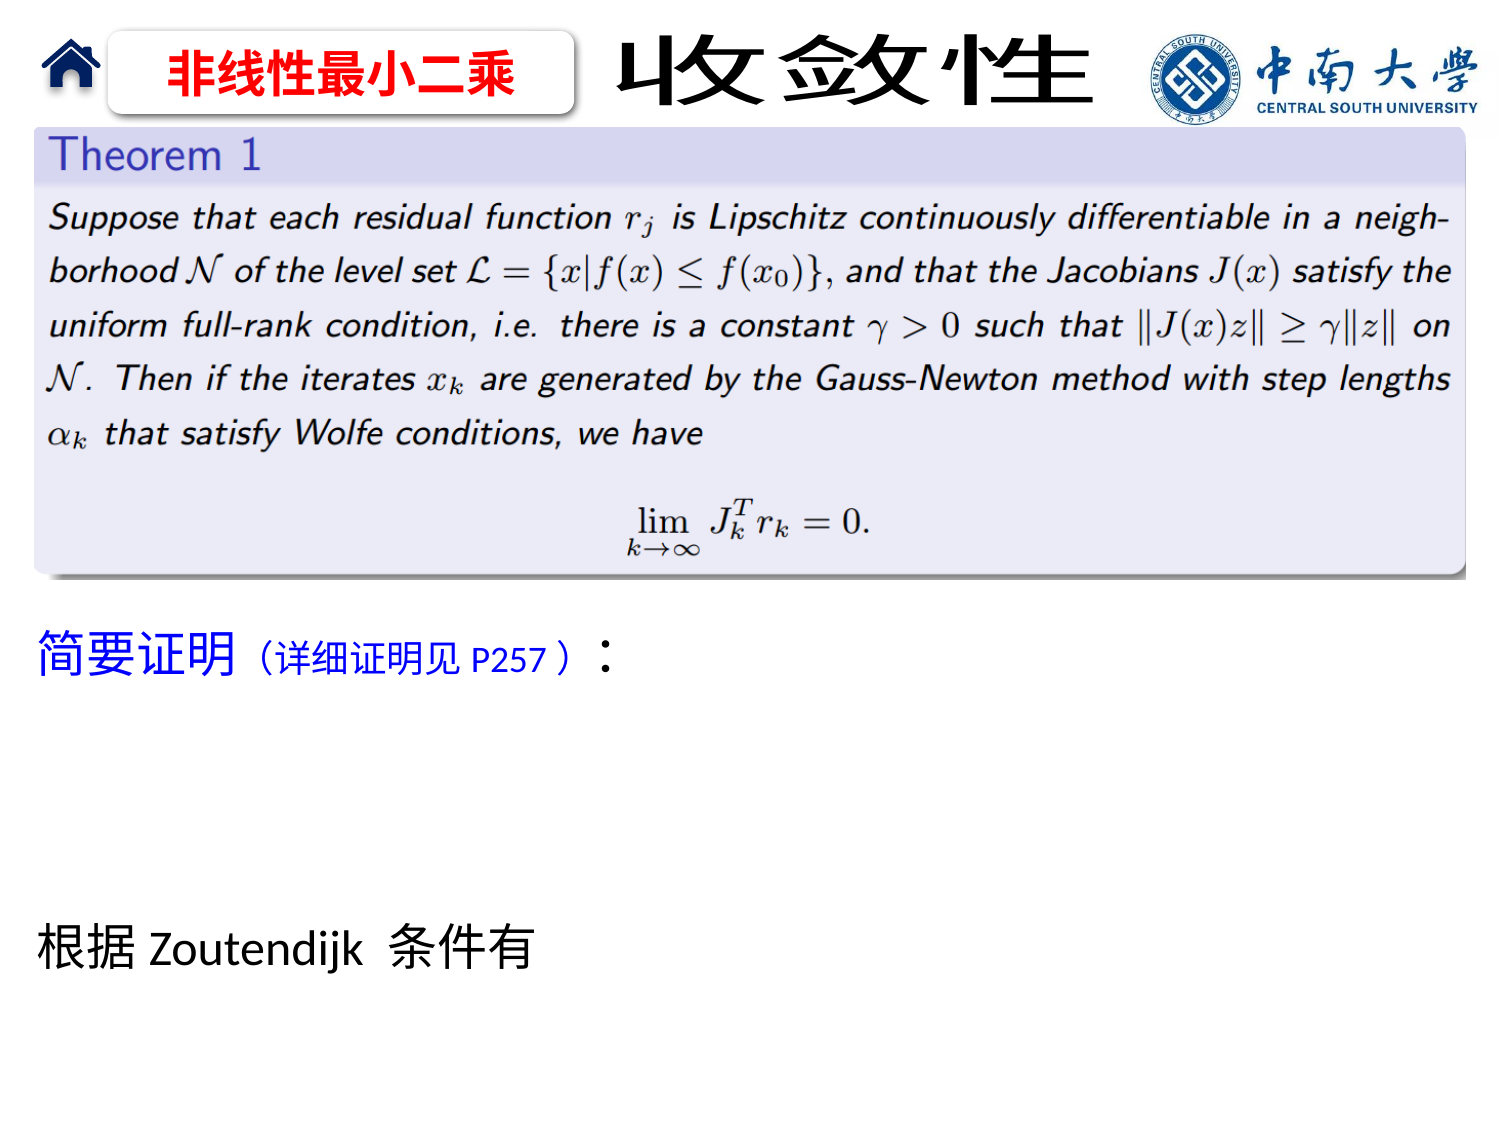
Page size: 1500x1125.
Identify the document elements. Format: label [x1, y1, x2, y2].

text_box [41, 30, 575, 115]
picture [34, 22, 1499, 580]
